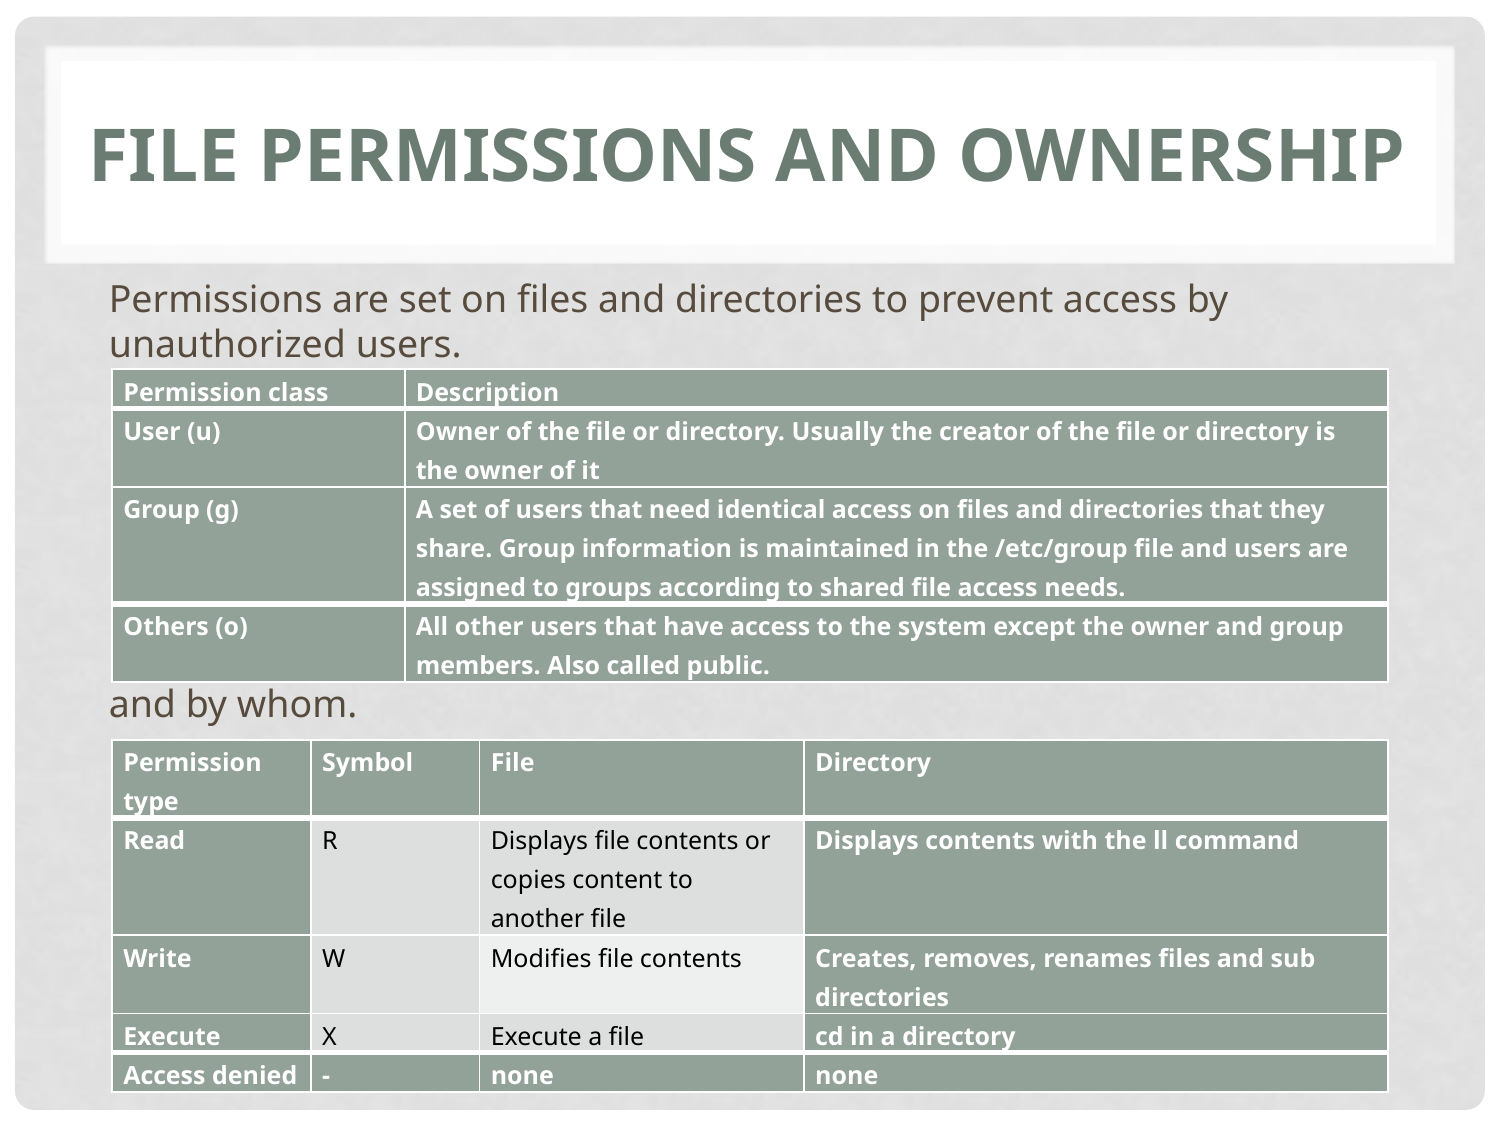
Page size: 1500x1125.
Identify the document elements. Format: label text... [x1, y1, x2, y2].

table_cell W [312, 936, 479, 1013]
table_cell Modifies file contents [480, 936, 803, 1013]
title File permissions and ownership [69, 66, 1425, 238]
table_header Permission type [113, 741, 310, 815]
table_cell cd in a directory [805, 1014, 1387, 1050]
table_cell Execute a file [480, 1014, 803, 1050]
table_cell - [312, 1055, 479, 1091]
table_cell Displays contents with the ll command [805, 821, 1387, 934]
table_cell Access denied [113, 1055, 310, 1091]
list Permissions are set on files and directories to prevent access by unauthorized users. Permissions control what actions can be performed on a file or directory and by whom. [75, 267, 1425, 985]
table_header Directory [805, 741, 1387, 815]
table_header Symbol [312, 741, 479, 815]
table_cell R [312, 821, 479, 934]
table_cell Write [113, 936, 310, 1013]
table_cell Execute [113, 1014, 310, 1050]
table_header Permission class [113, 370, 404, 406]
table_cell A set of users that need identical access on files and directories that they share. Group information is maintained in the /etc/group file and users are assigned to groups according to shared file access needs. [406, 488, 1387, 601]
table_cell Read [113, 821, 310, 934]
table_header Description [406, 370, 1387, 406]
table_cell X [312, 1014, 479, 1050]
table_cell User (u) [113, 411, 404, 486]
table_cell Others (o) [113, 607, 404, 681]
table_cell none [805, 1055, 1387, 1091]
table_cell Creates, removes, renames files and sub directories [805, 936, 1387, 1013]
table_cell Owner of the file or directory. Usually the creator of the file or directory is the owner of it [406, 411, 1387, 486]
table_cell Displays file contents or copies content to another file [480, 821, 803, 934]
table_cell All other users that have access to the system except the owner and group members. Also called public. [406, 607, 1387, 681]
table_cell Group (g) [113, 488, 404, 601]
table_header File [480, 741, 803, 815]
table_cell none [480, 1055, 803, 1091]
